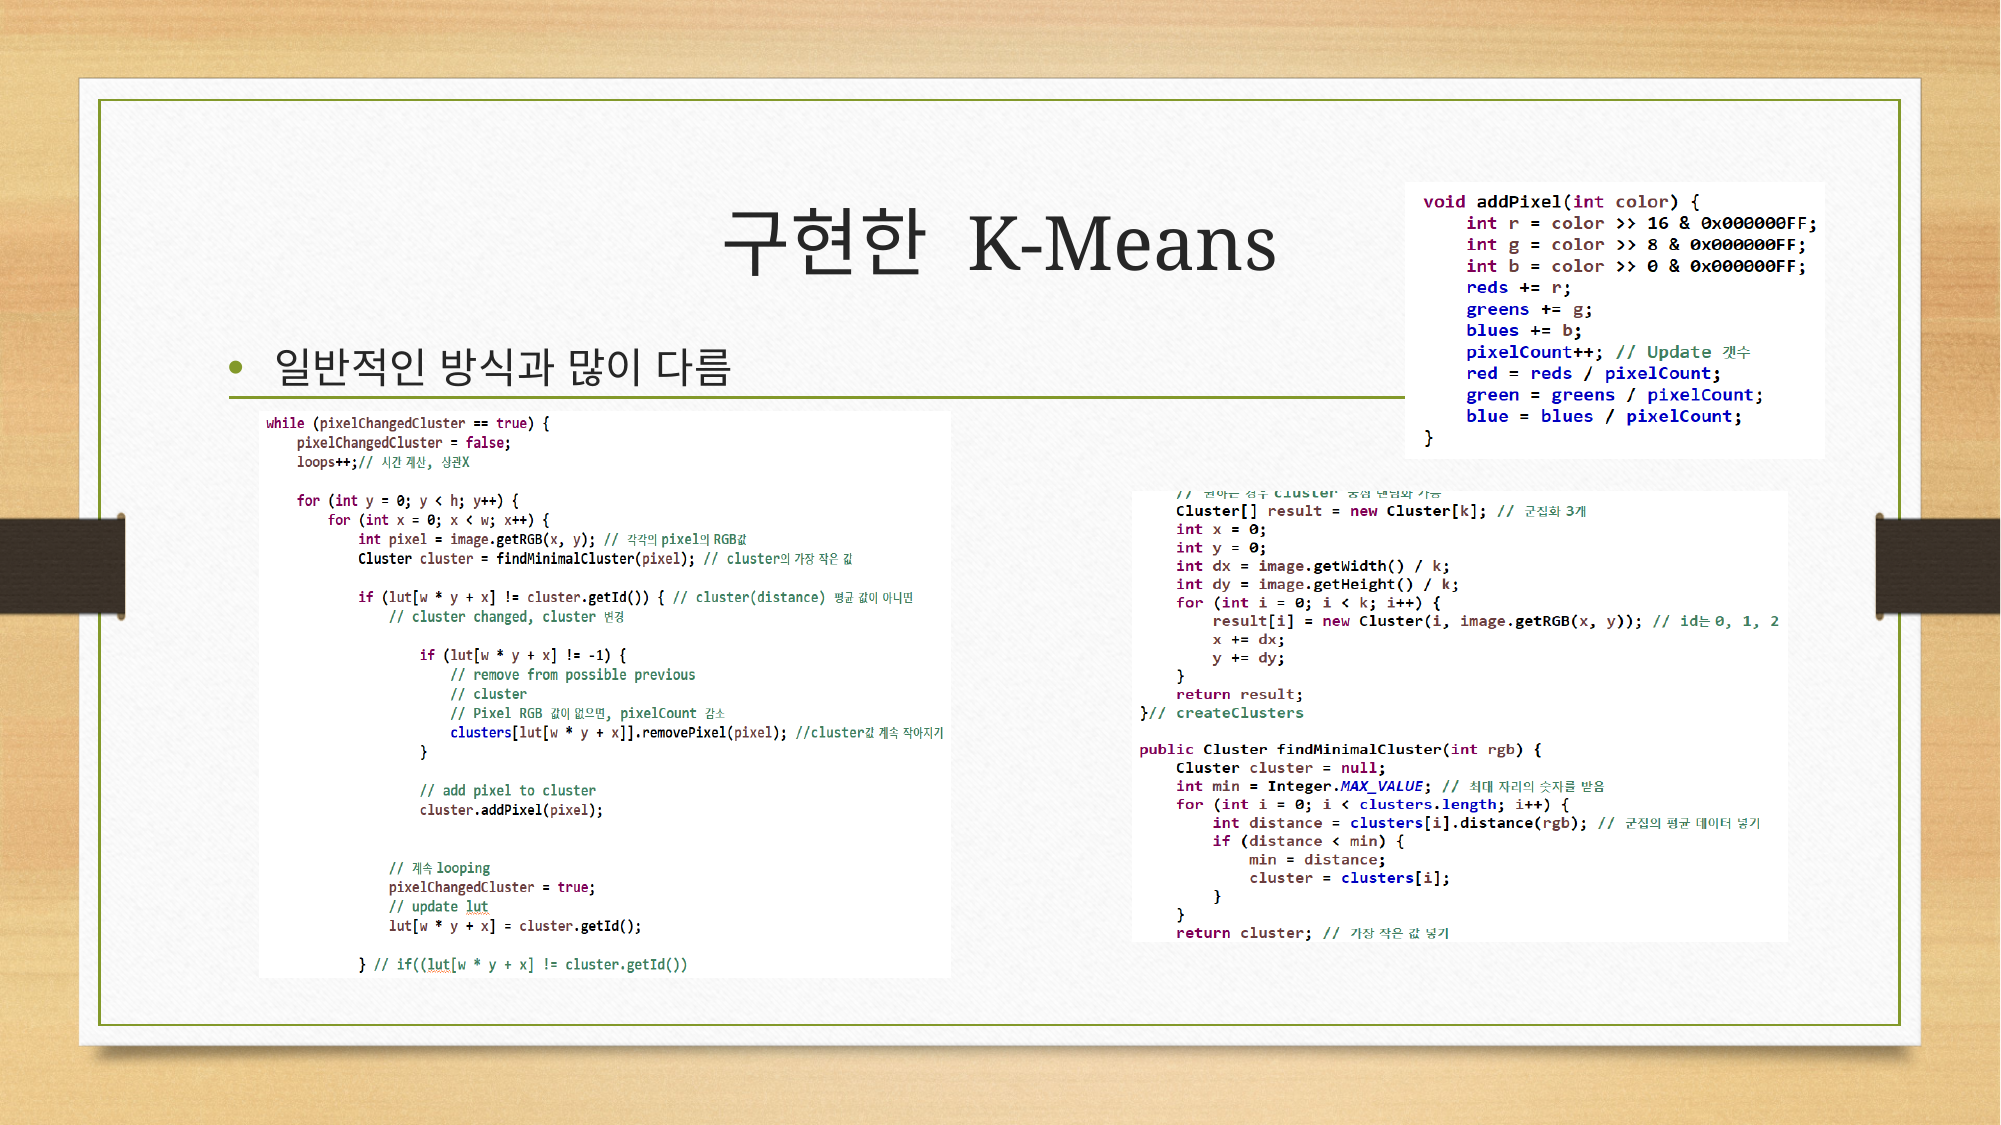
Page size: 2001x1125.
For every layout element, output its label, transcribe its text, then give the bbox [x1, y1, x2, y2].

picture [0, 0, 2001, 1125]
list 일반적인 방식과 많이 다름 [212, 334, 1788, 964]
title 구현한 K-Means [212, 161, 1788, 321]
